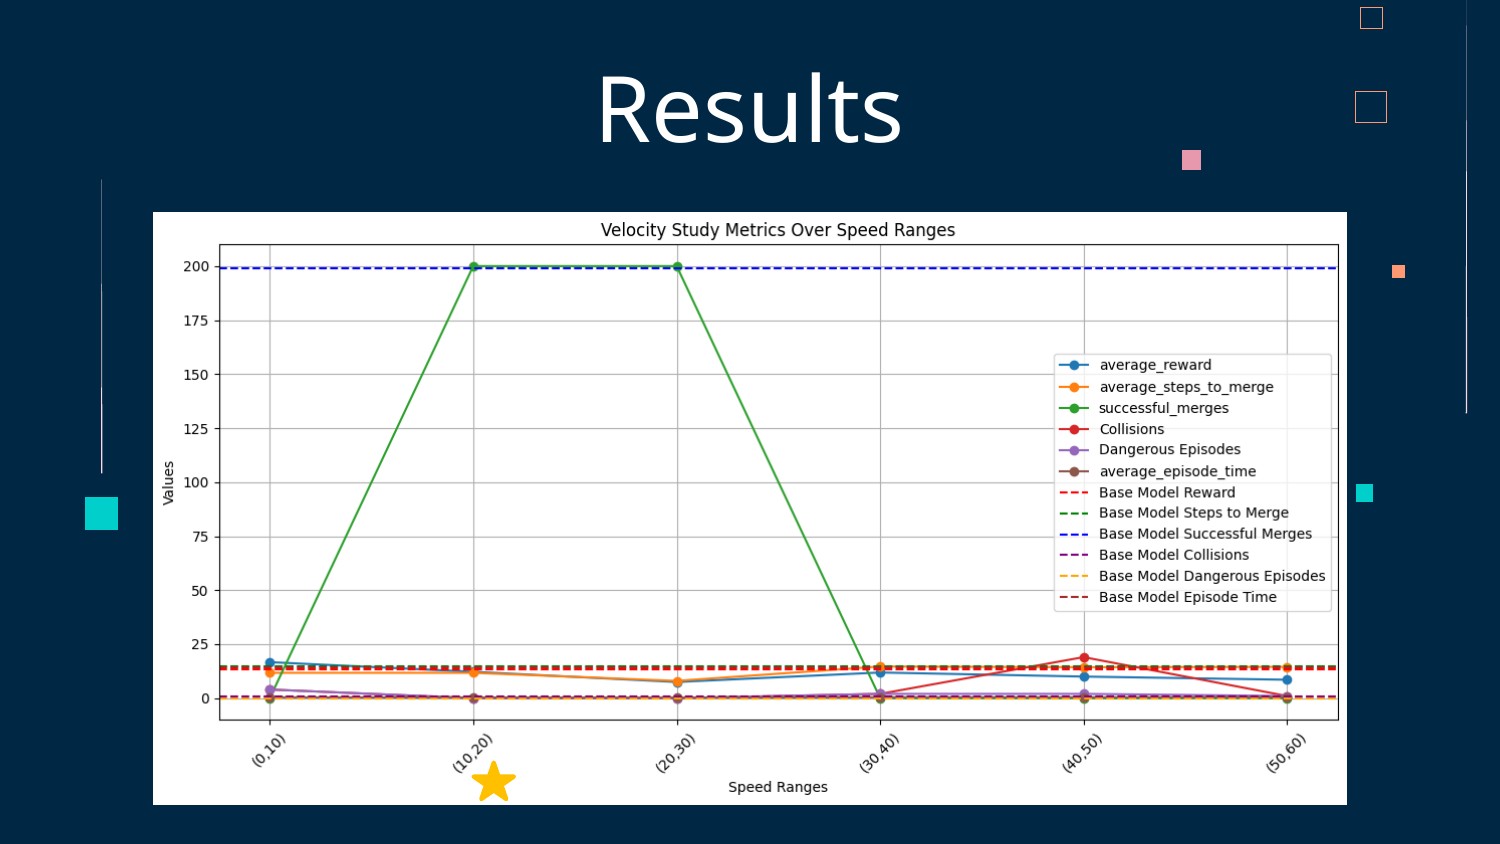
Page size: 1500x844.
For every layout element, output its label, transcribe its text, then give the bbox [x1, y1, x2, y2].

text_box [153, 212, 1347, 806]
title Results [534, 38, 965, 177]
